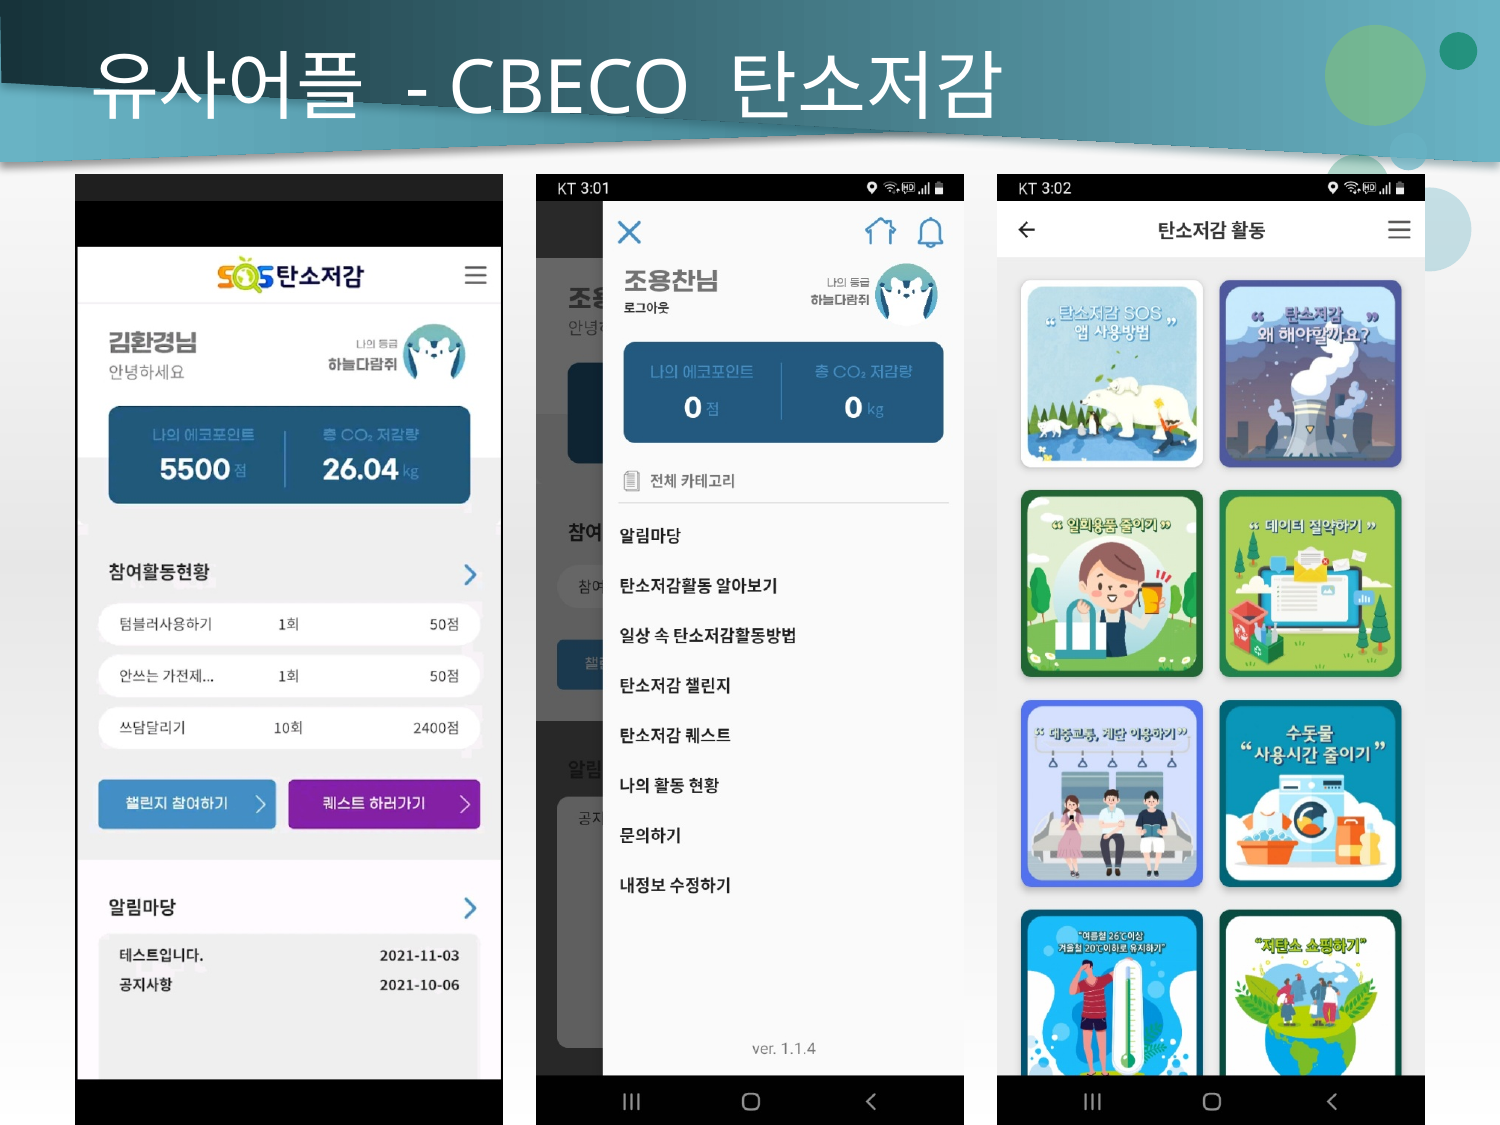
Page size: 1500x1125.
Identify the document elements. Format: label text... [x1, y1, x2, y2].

picture [534, 172, 966, 1125]
picture [995, 172, 1427, 1125]
picture [73, 172, 505, 1125]
title 유사어플 - CBECO 탄소저감 [75, 12, 1425, 155]
